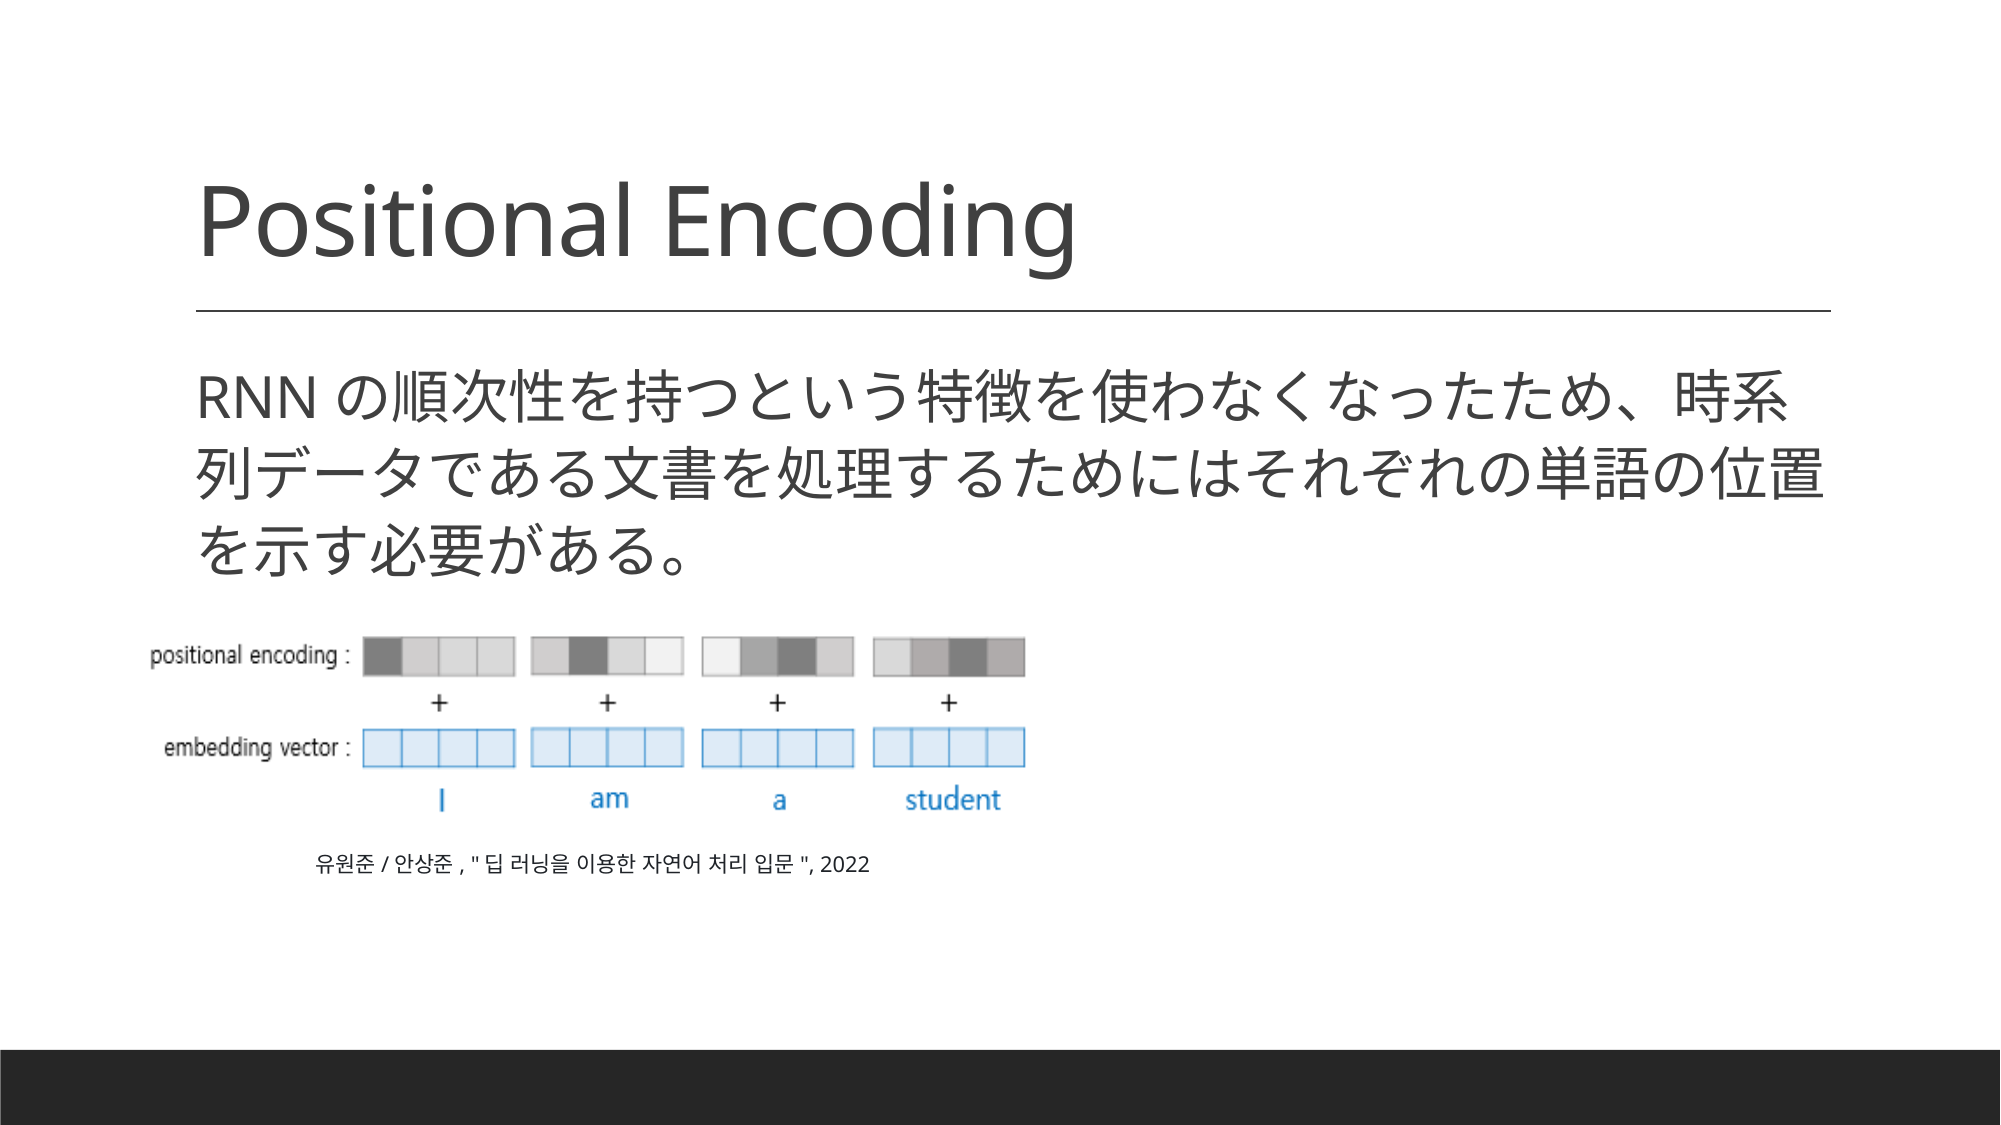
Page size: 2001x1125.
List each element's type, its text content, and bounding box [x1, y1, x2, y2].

picture [140, 634, 1030, 817]
text_box 유원준/안상준, "딥 러닝을 이용한 자연어 처리 입문", 2022 [181, 843, 1005, 885]
list RNNの順次性を持つという特徴を使わなくなったため、時系列データである文書を処理するためにはそれぞれの単語の位置を示す必要がある。 [180, 345, 1830, 963]
title Positional Encoding [180, 47, 1830, 285]
